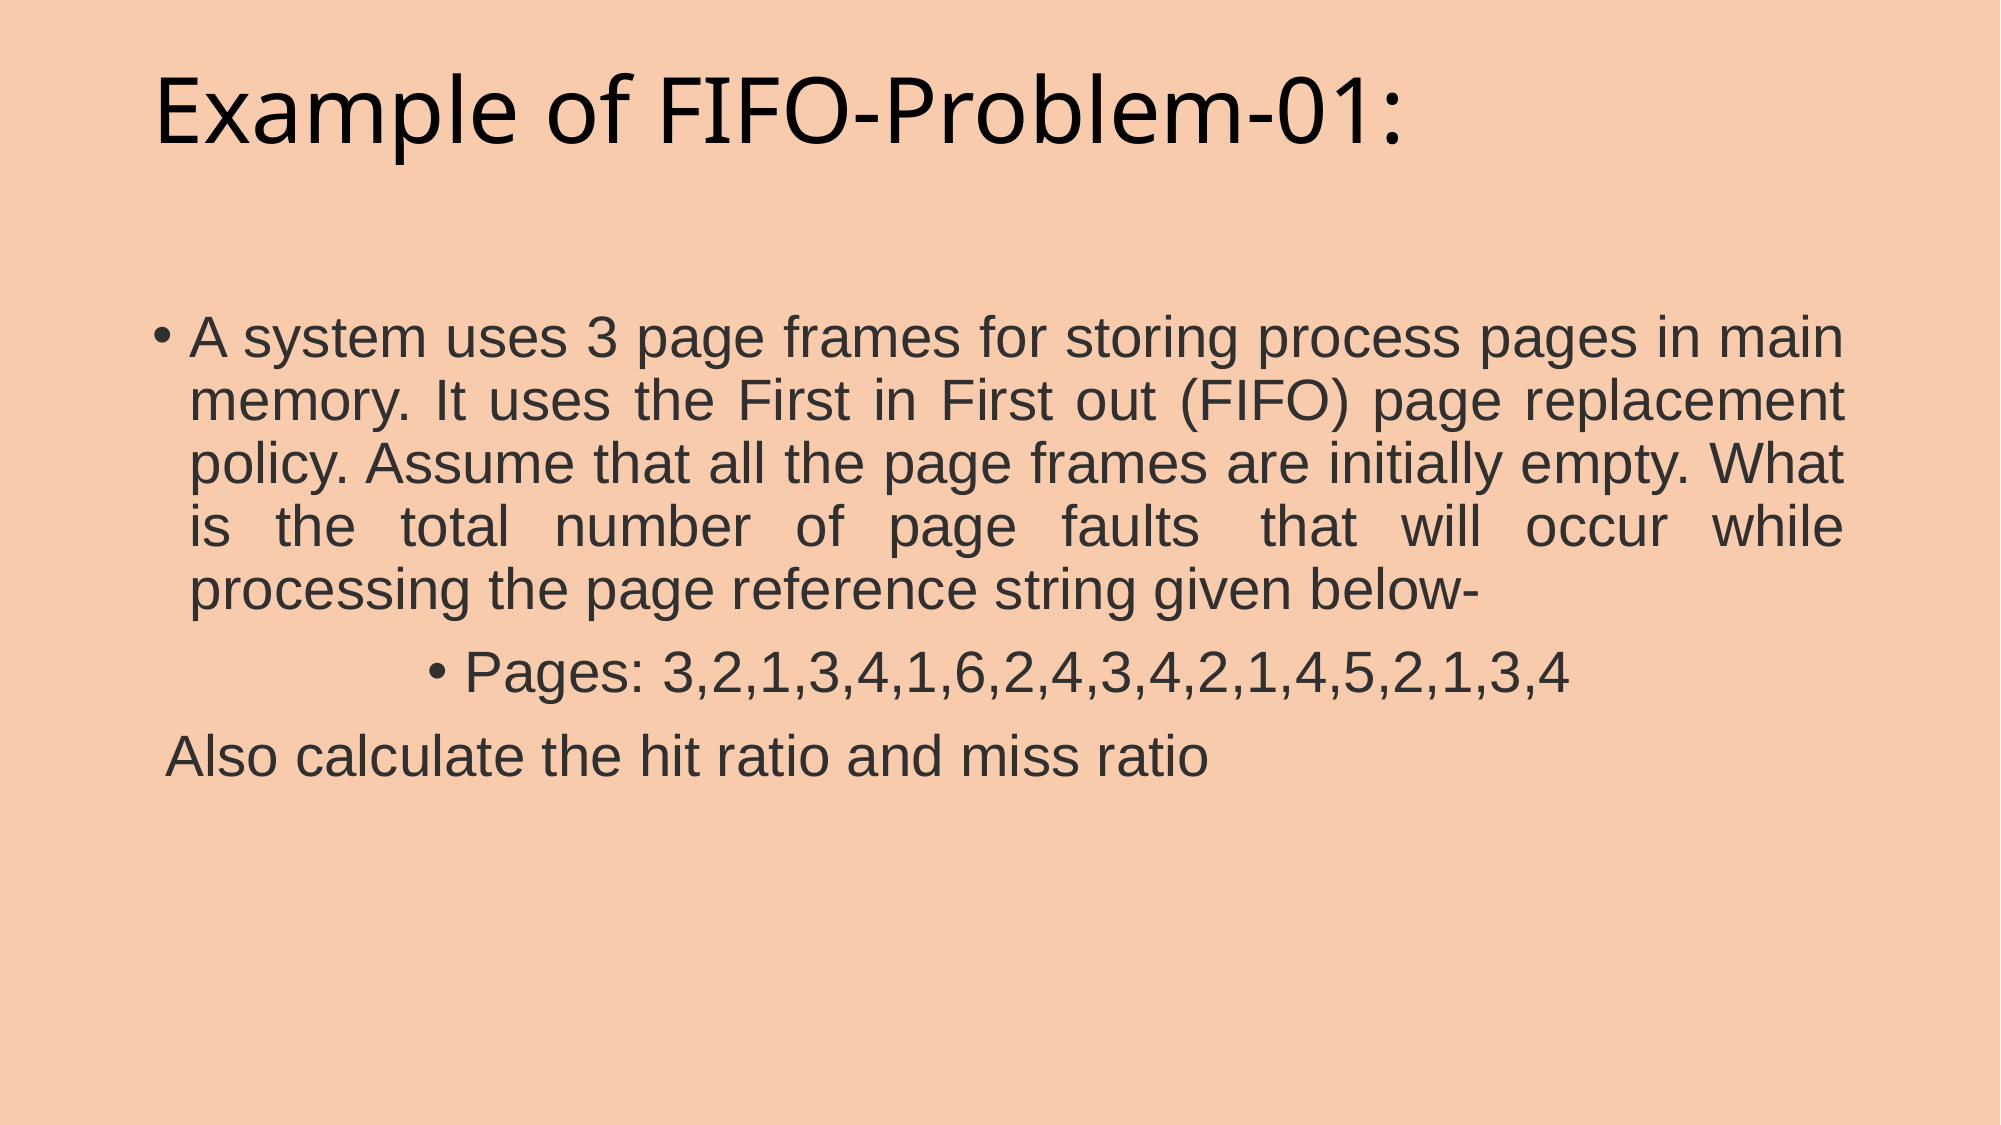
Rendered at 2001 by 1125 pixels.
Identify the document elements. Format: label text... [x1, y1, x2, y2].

title Example of FIFO-Problem-01: [137, 59, 1863, 278]
list A system uses 3 page frames for storing process pages in main memory. It uses the First in First out (FIFO) page replacement policy. Assume that all the page frames are initially empty. What is the total number of page faults that will occur while processing the page reference string given below- Pages: 3,2,1,3,4,1,6,2,4,3,4,2,1,4,5,2,1,3,4 Also calculate the hit ratio and miss ratio [137, 299, 1863, 1014]
